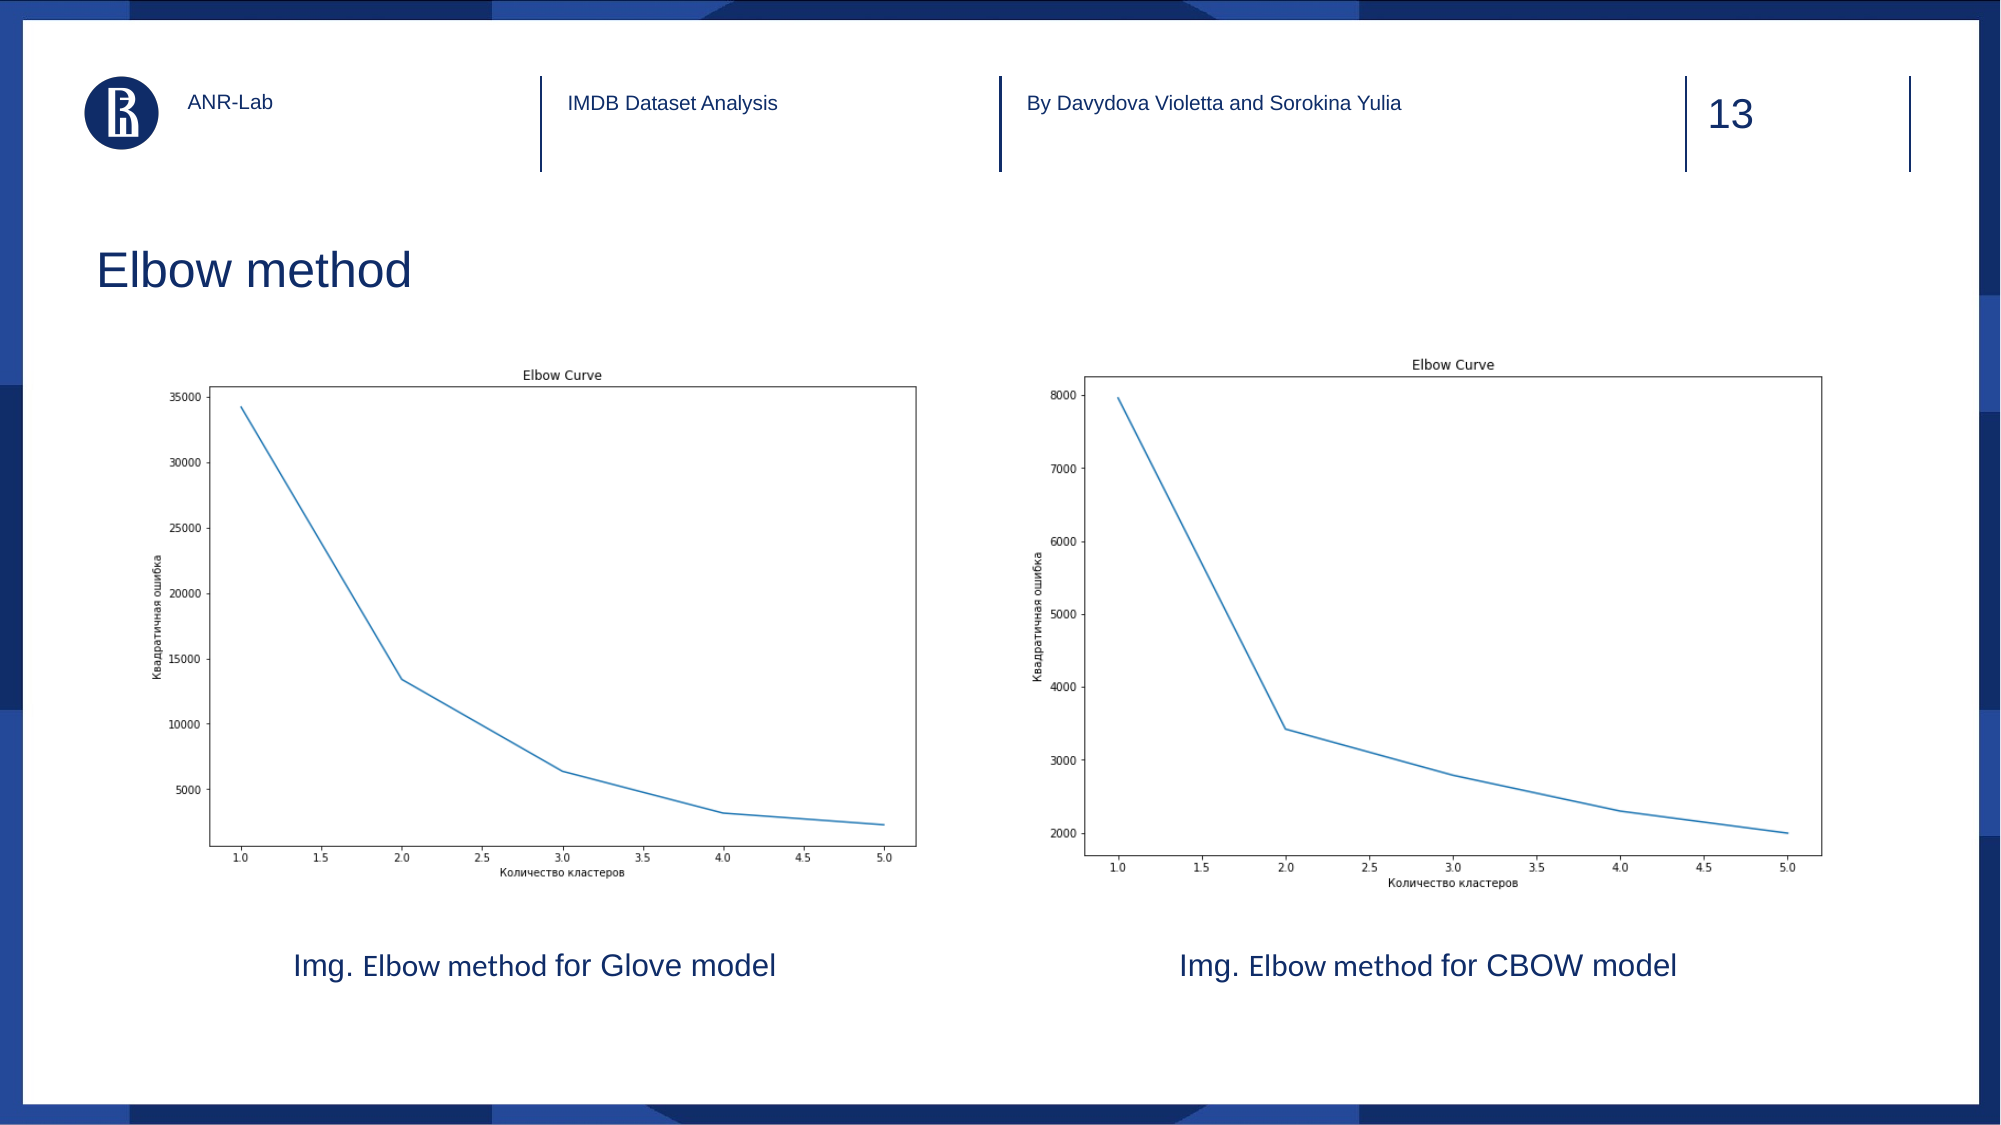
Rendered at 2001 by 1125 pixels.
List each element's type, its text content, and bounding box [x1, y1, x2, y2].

picture [0, 0, 2001, 1125]
text_box Img. Elbow method for Glove model [156, 938, 923, 991]
title Elbow method [96, 237, 978, 365]
text_box Img. Elbow method for CBOW model [1049, 938, 1817, 991]
list By Davydova Violetta and Sorokina Yulia [1026, 90, 1416, 157]
list IMDB Dataset Analysis [567, 90, 907, 157]
list ANR-Lab [187, 88, 500, 157]
